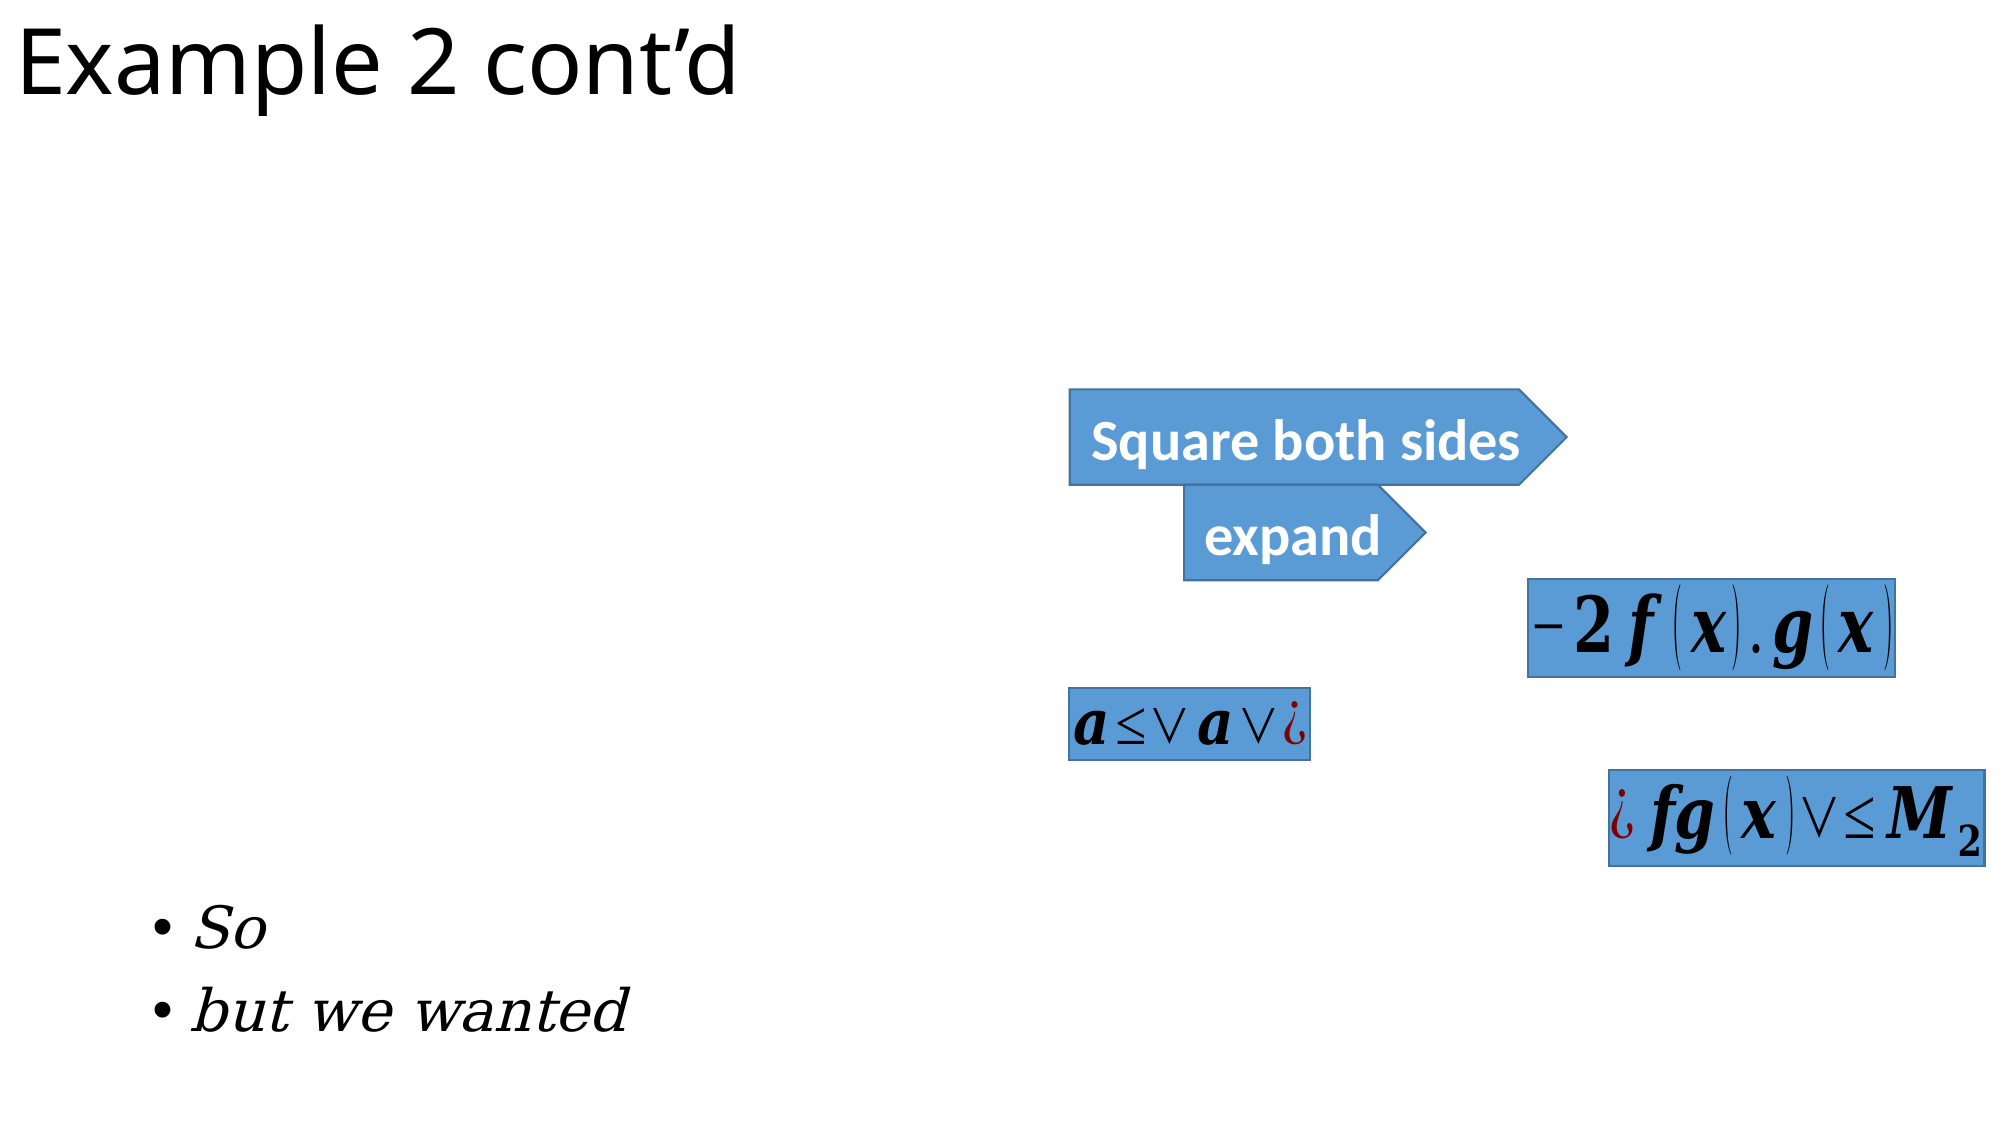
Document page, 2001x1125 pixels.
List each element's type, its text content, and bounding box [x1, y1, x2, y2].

text_box Square both sides [1068, 388, 1569, 486]
title Example 2 cont’d [0, 0, 1863, 131]
text_box expand [1183, 483, 1428, 582]
